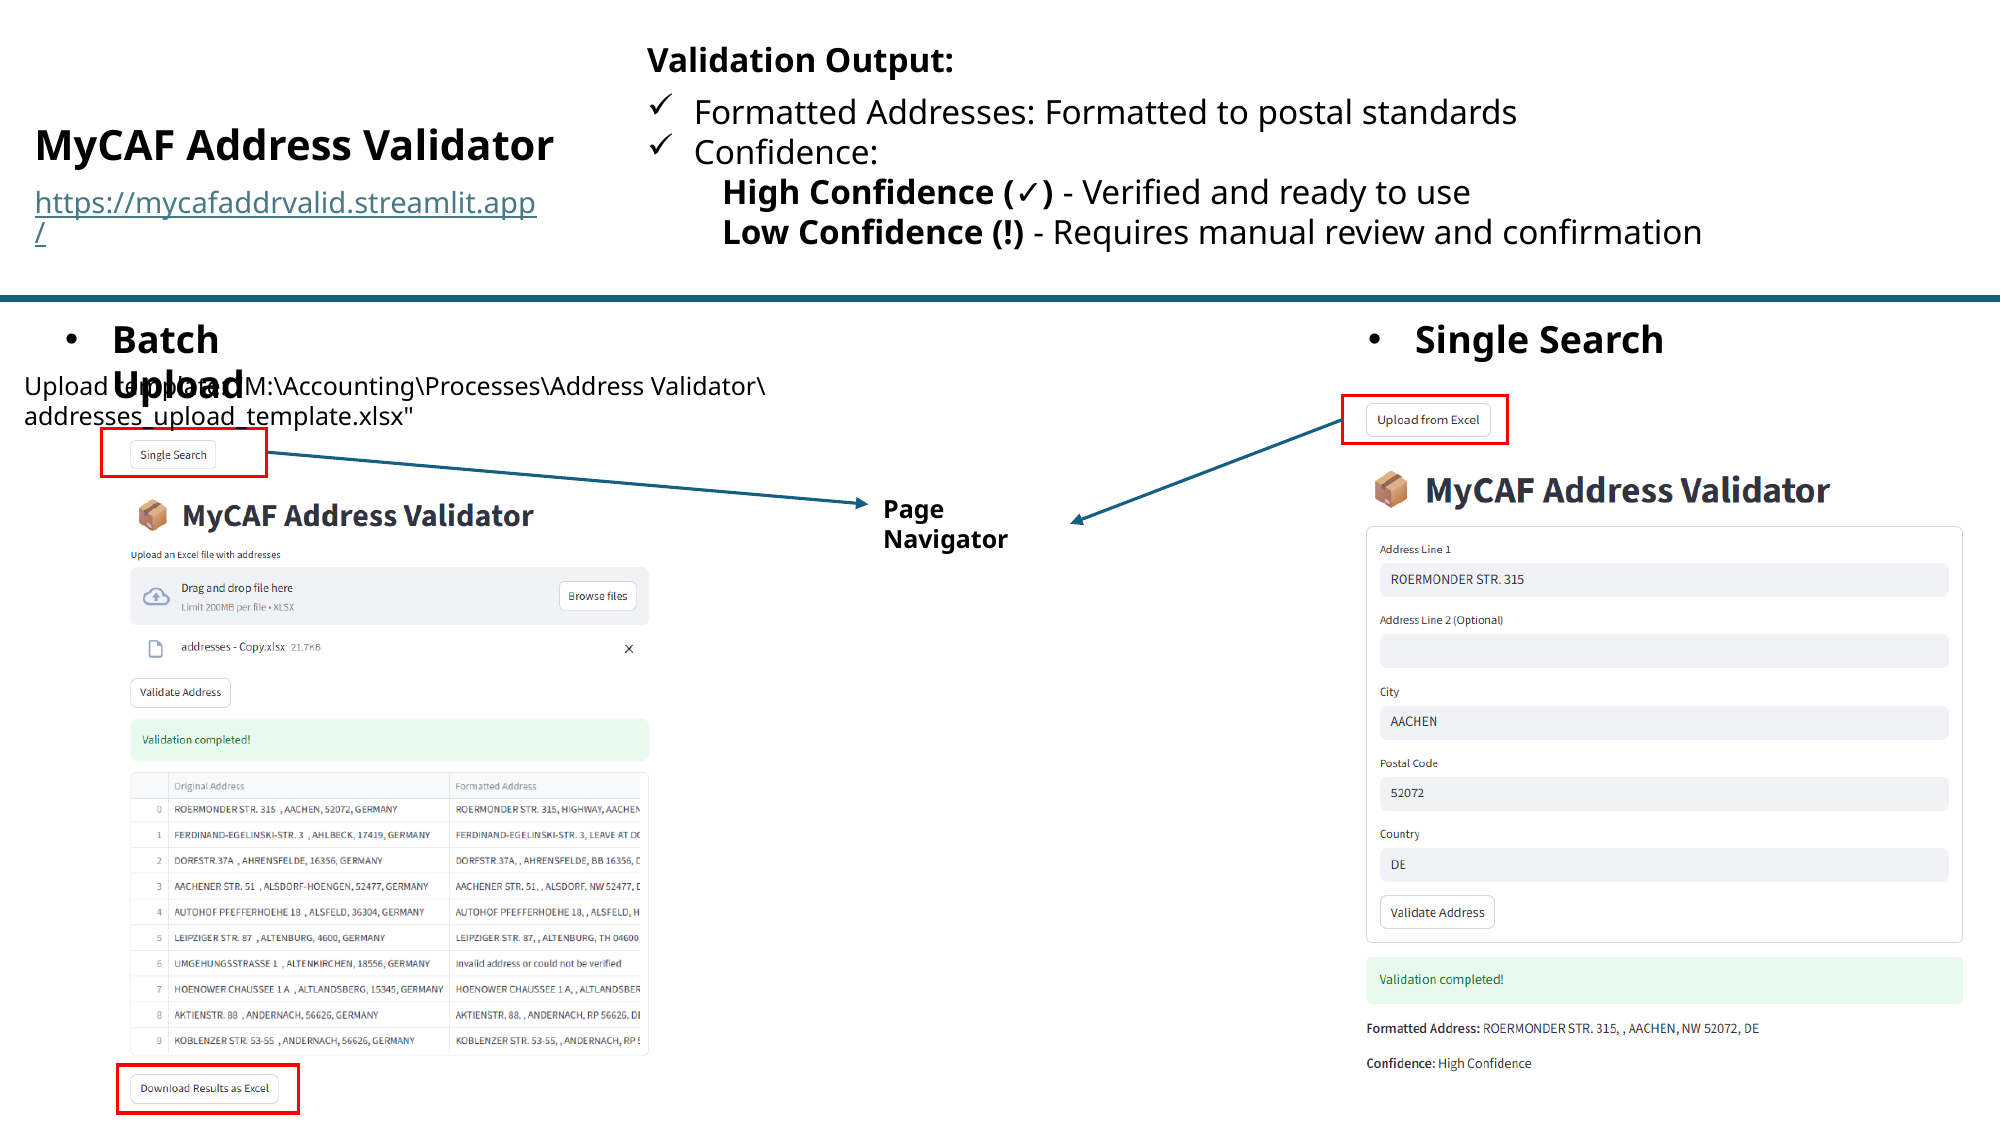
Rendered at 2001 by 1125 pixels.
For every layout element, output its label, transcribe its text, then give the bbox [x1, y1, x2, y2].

text_box [100, 438, 116, 478]
text_box [1341, 394, 1352, 445]
text_box Page Navigator [868, 486, 1071, 562]
picture [1352, 388, 1976, 1089]
text_box Single Search [1353, 308, 1829, 369]
text_box https://mycafaddrvalid.streamlit.app/ [19, 177, 561, 232]
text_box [1069, 418, 1343, 510]
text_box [266, 451, 869, 505]
text_box Validation Output: Formatted Addresses: Formatted to postal standards Confidence: High Confidence (✓) - Verified and ready to use Low Confidence (!) - Requires manual review and confirmation [632, 31, 1846, 259]
text_box Batch Upload [50, 308, 366, 363]
text_box Upload template: "M:\Accounting\Processes\Address Validator\addresses_upload_template.xlsx" [9, 363, 1126, 438]
picture [116, 427, 681, 1114]
text_box MyCAF Address Validator [19, 111, 632, 177]
